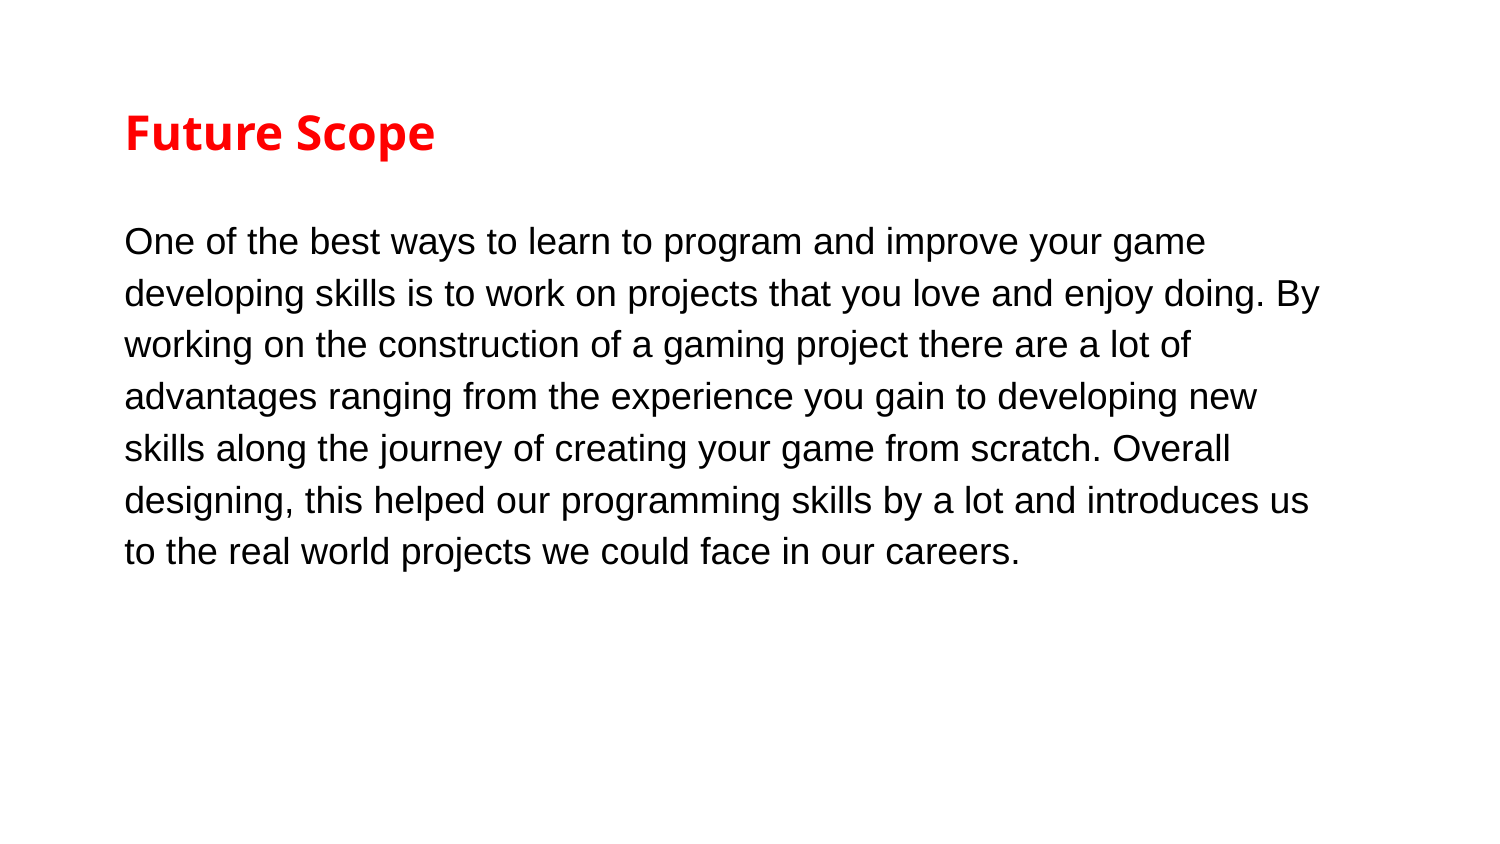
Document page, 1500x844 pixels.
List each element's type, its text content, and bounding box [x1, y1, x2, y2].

list One of the best ways to learn to program and improve your game developing skills is to work on projects that you love and enjoy doing. By working on the construction of a gaming project there are a lot of advantages ranging from the experience you gain to developing new skills along the journey of creating your game from scratch. Overall designing, this helped our programming skills by a lot and introduces us to the real world projects we could face in our careers. [109, 195, 1360, 791]
title Future Scope [109, 87, 1341, 175]
